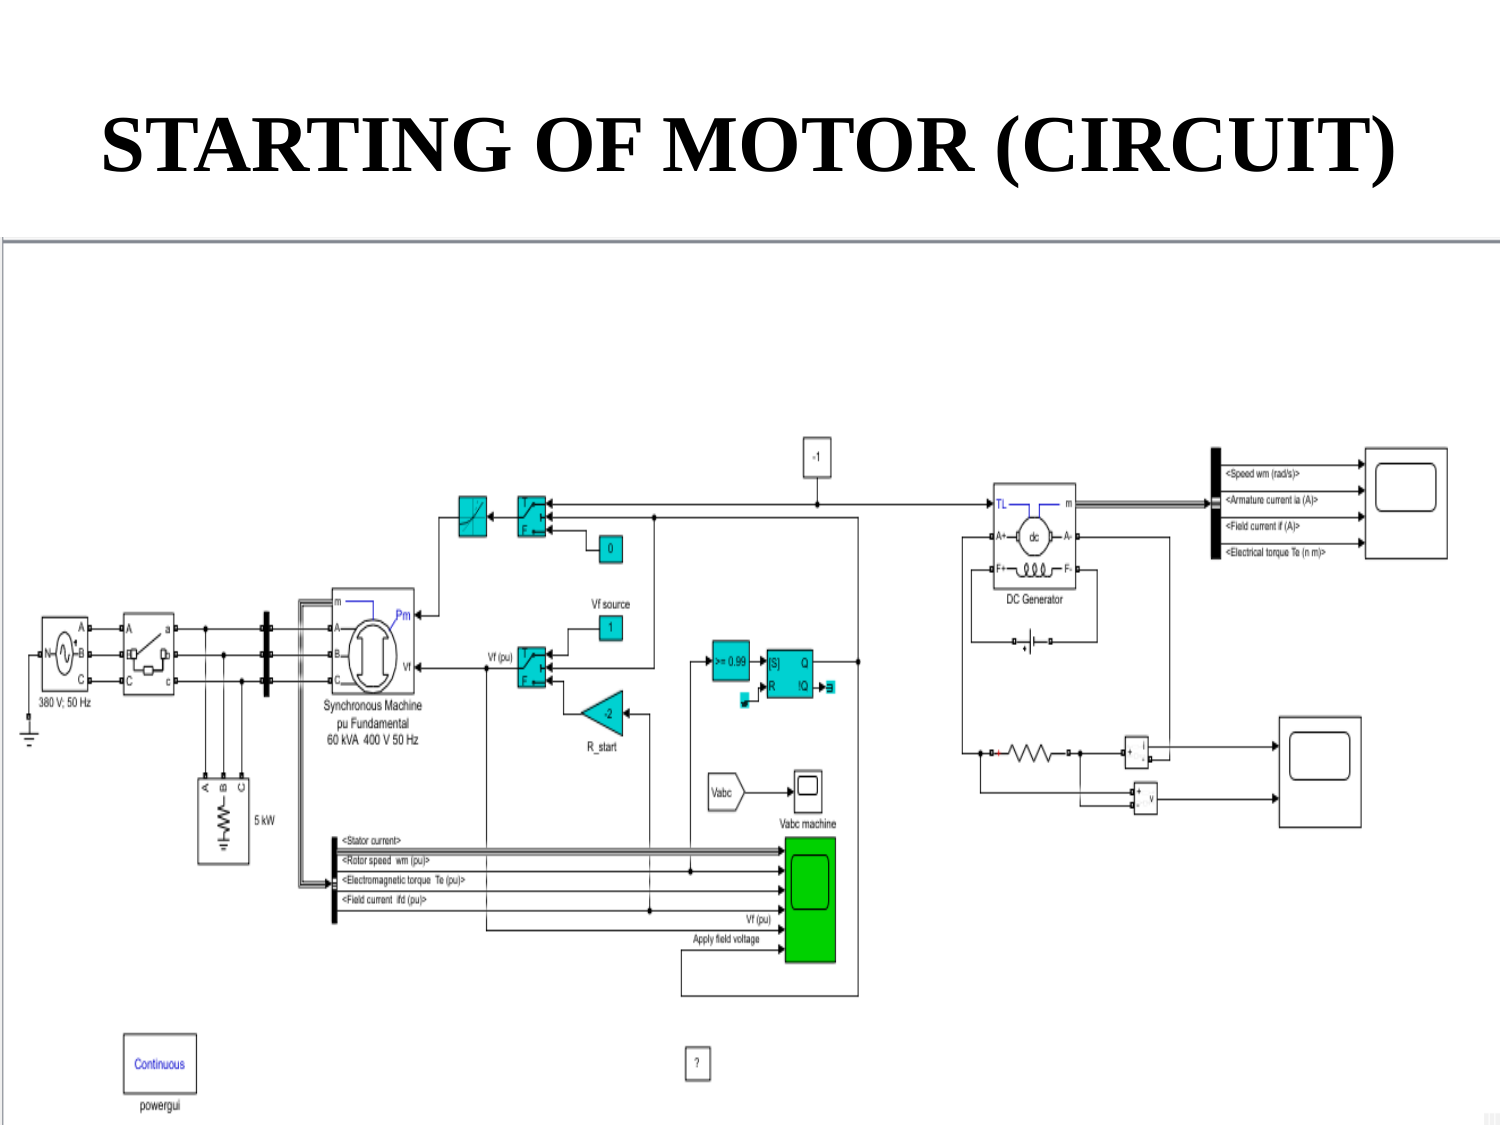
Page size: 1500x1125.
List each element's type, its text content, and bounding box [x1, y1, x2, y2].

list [0, 237, 1500, 1125]
title STARTING OF MOTOR (CIRCUIT) [75, 45, 1425, 233]
